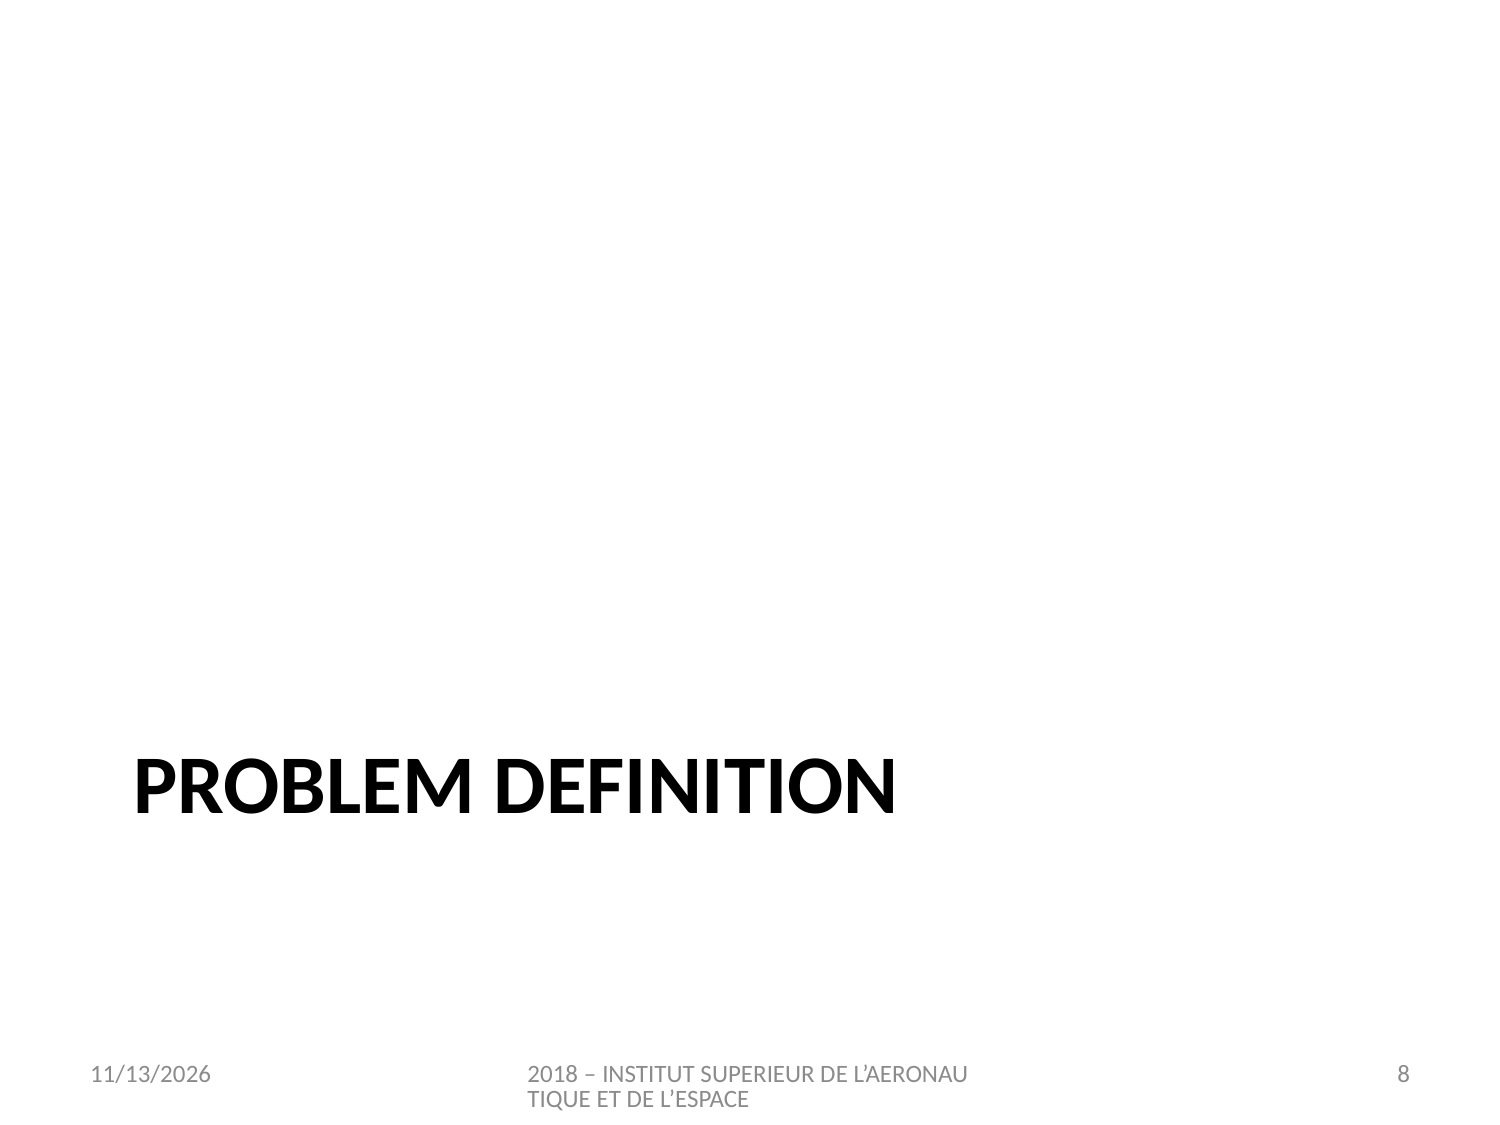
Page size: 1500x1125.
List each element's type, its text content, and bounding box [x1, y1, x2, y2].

footer 2018 – INSTITUT SUPERIEUR DE L’AERONAUTIQUE ET DE L’ESPACE [512, 1042, 988, 1103]
slide_number 8 [1074, 1042, 1425, 1103]
title PROBLEM DEFINITION [118, 722, 1394, 947]
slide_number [75, 1042, 425, 1103]
